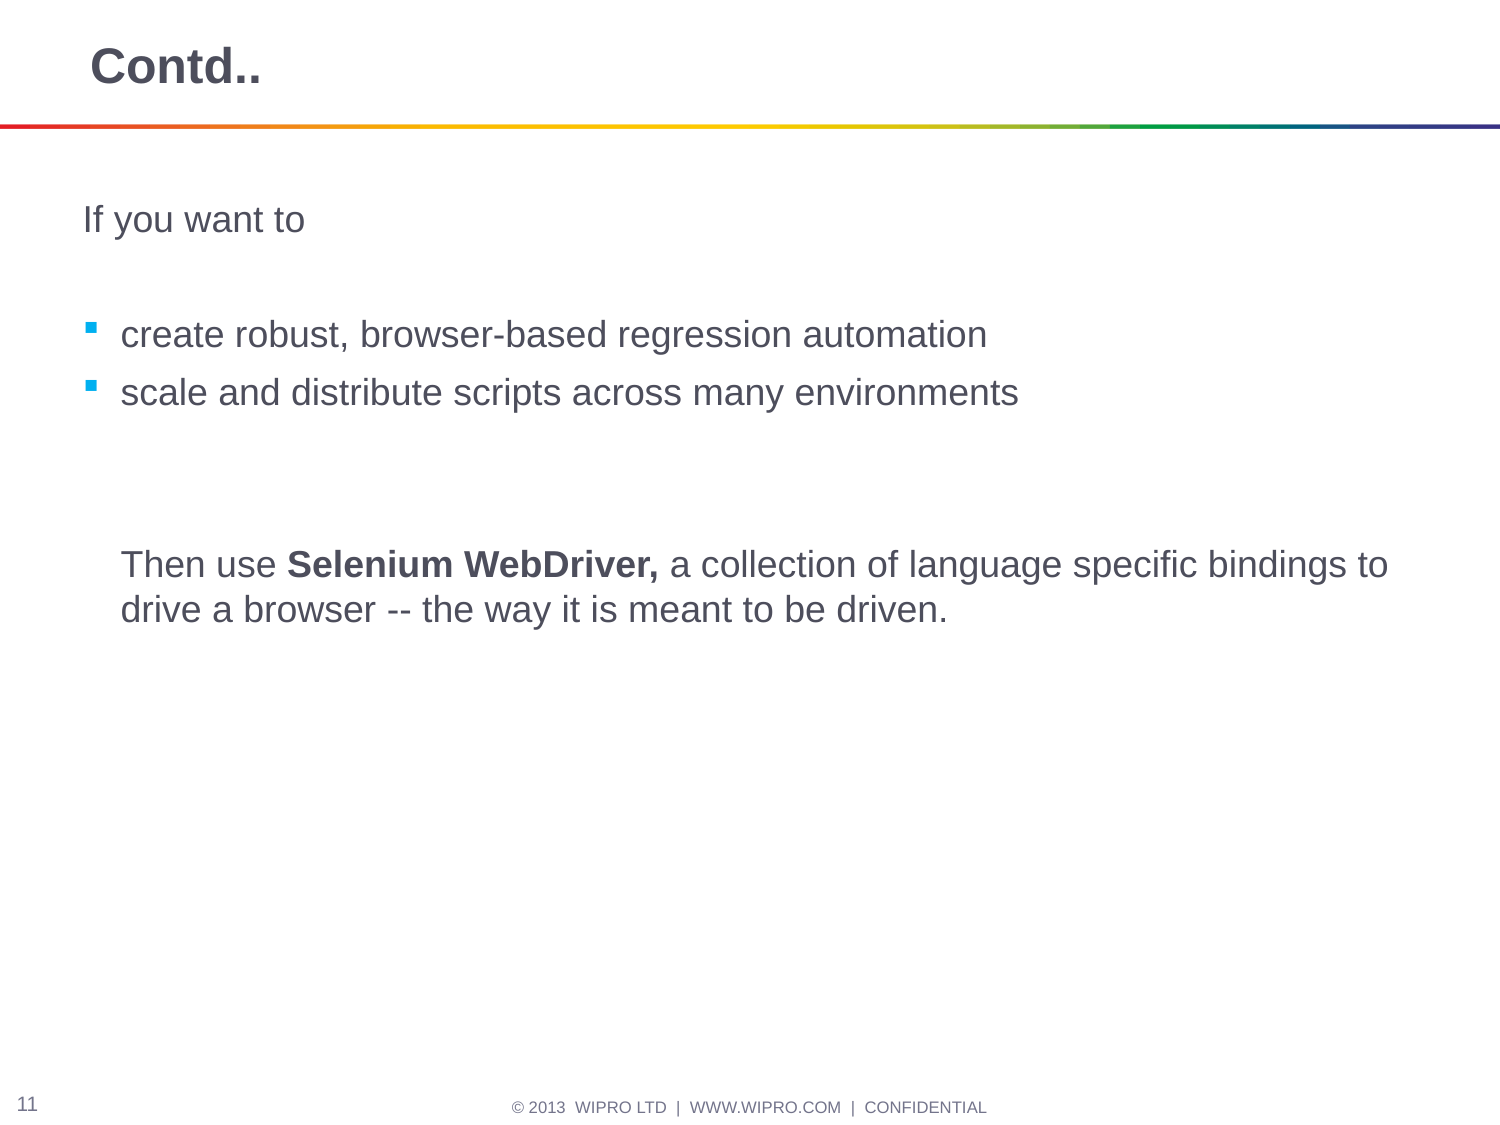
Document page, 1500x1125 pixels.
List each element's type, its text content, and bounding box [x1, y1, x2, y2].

title Contd.. [74, 25, 1426, 102]
list If you want to create robust, browser-based regression automation scale and distribute scripts across many environments Then use Selenium WebDriver, a collection of language specific bindings to drive a browser -- the way it is meant to be driven. [75, 187, 1425, 1033]
